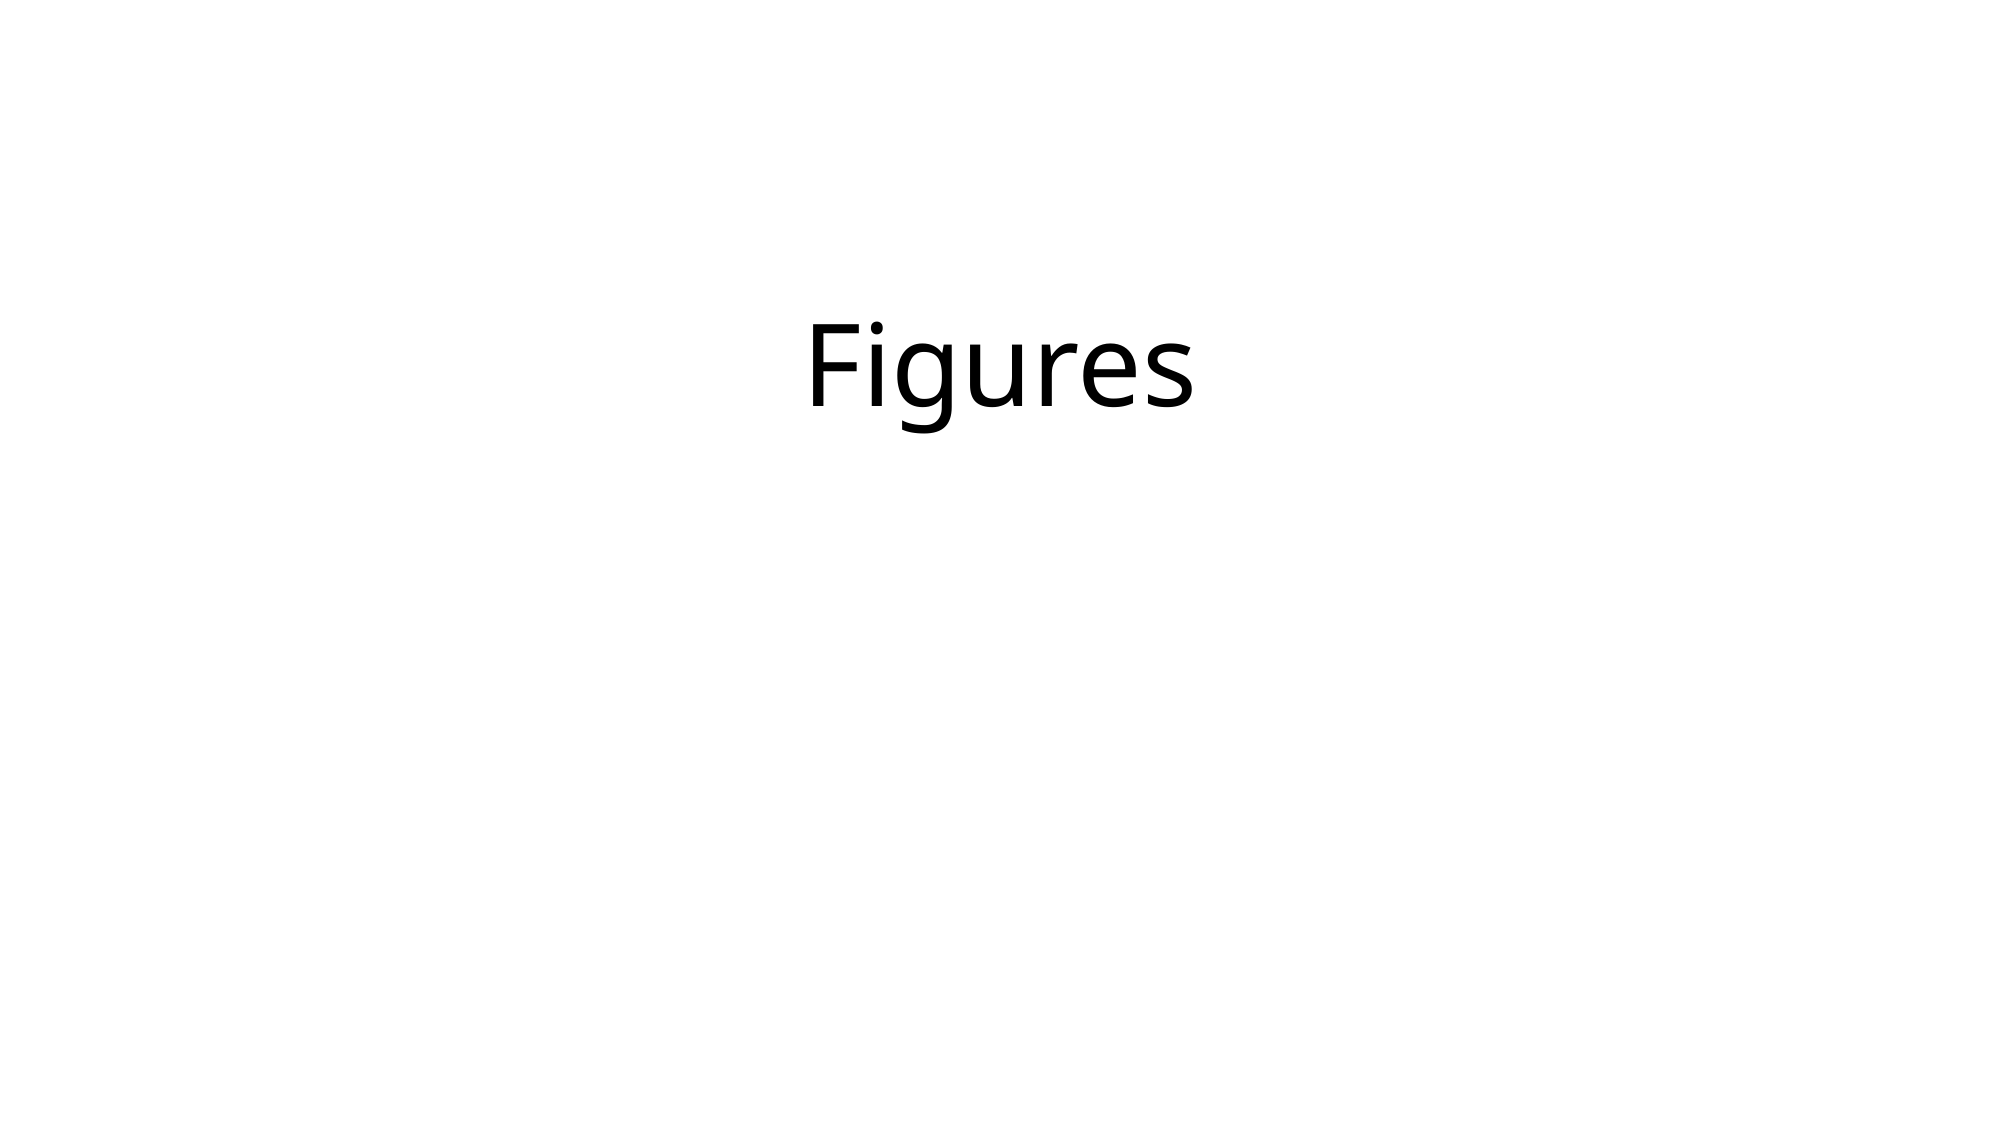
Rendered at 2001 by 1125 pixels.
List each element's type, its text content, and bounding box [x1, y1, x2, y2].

title Figures [249, 184, 1750, 576]
